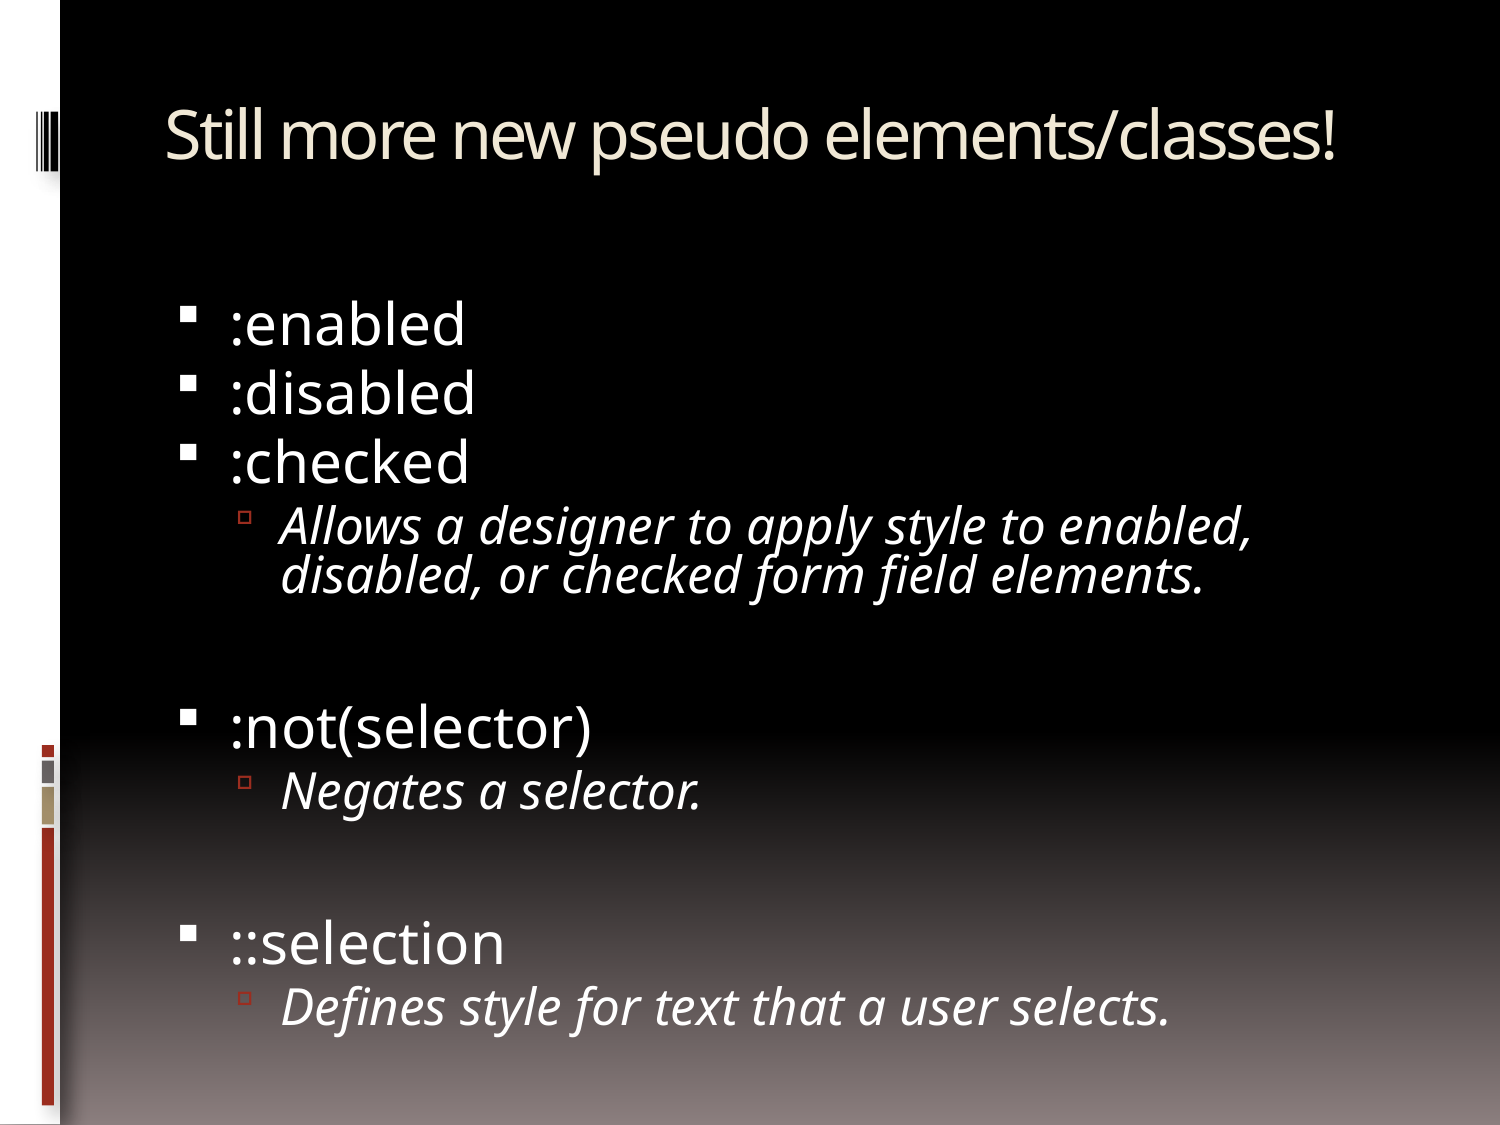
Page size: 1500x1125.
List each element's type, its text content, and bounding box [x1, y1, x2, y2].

list :enabled :disabled :checked Allows a designer to apply style to enabled, disabled, or checked form field elements. :not(selector) Negates a selector. ::selection Defines style for text that a user selects. [149, 292, 1426, 1043]
title Still more new pseudo elements/classes! [150, 84, 1425, 235]
